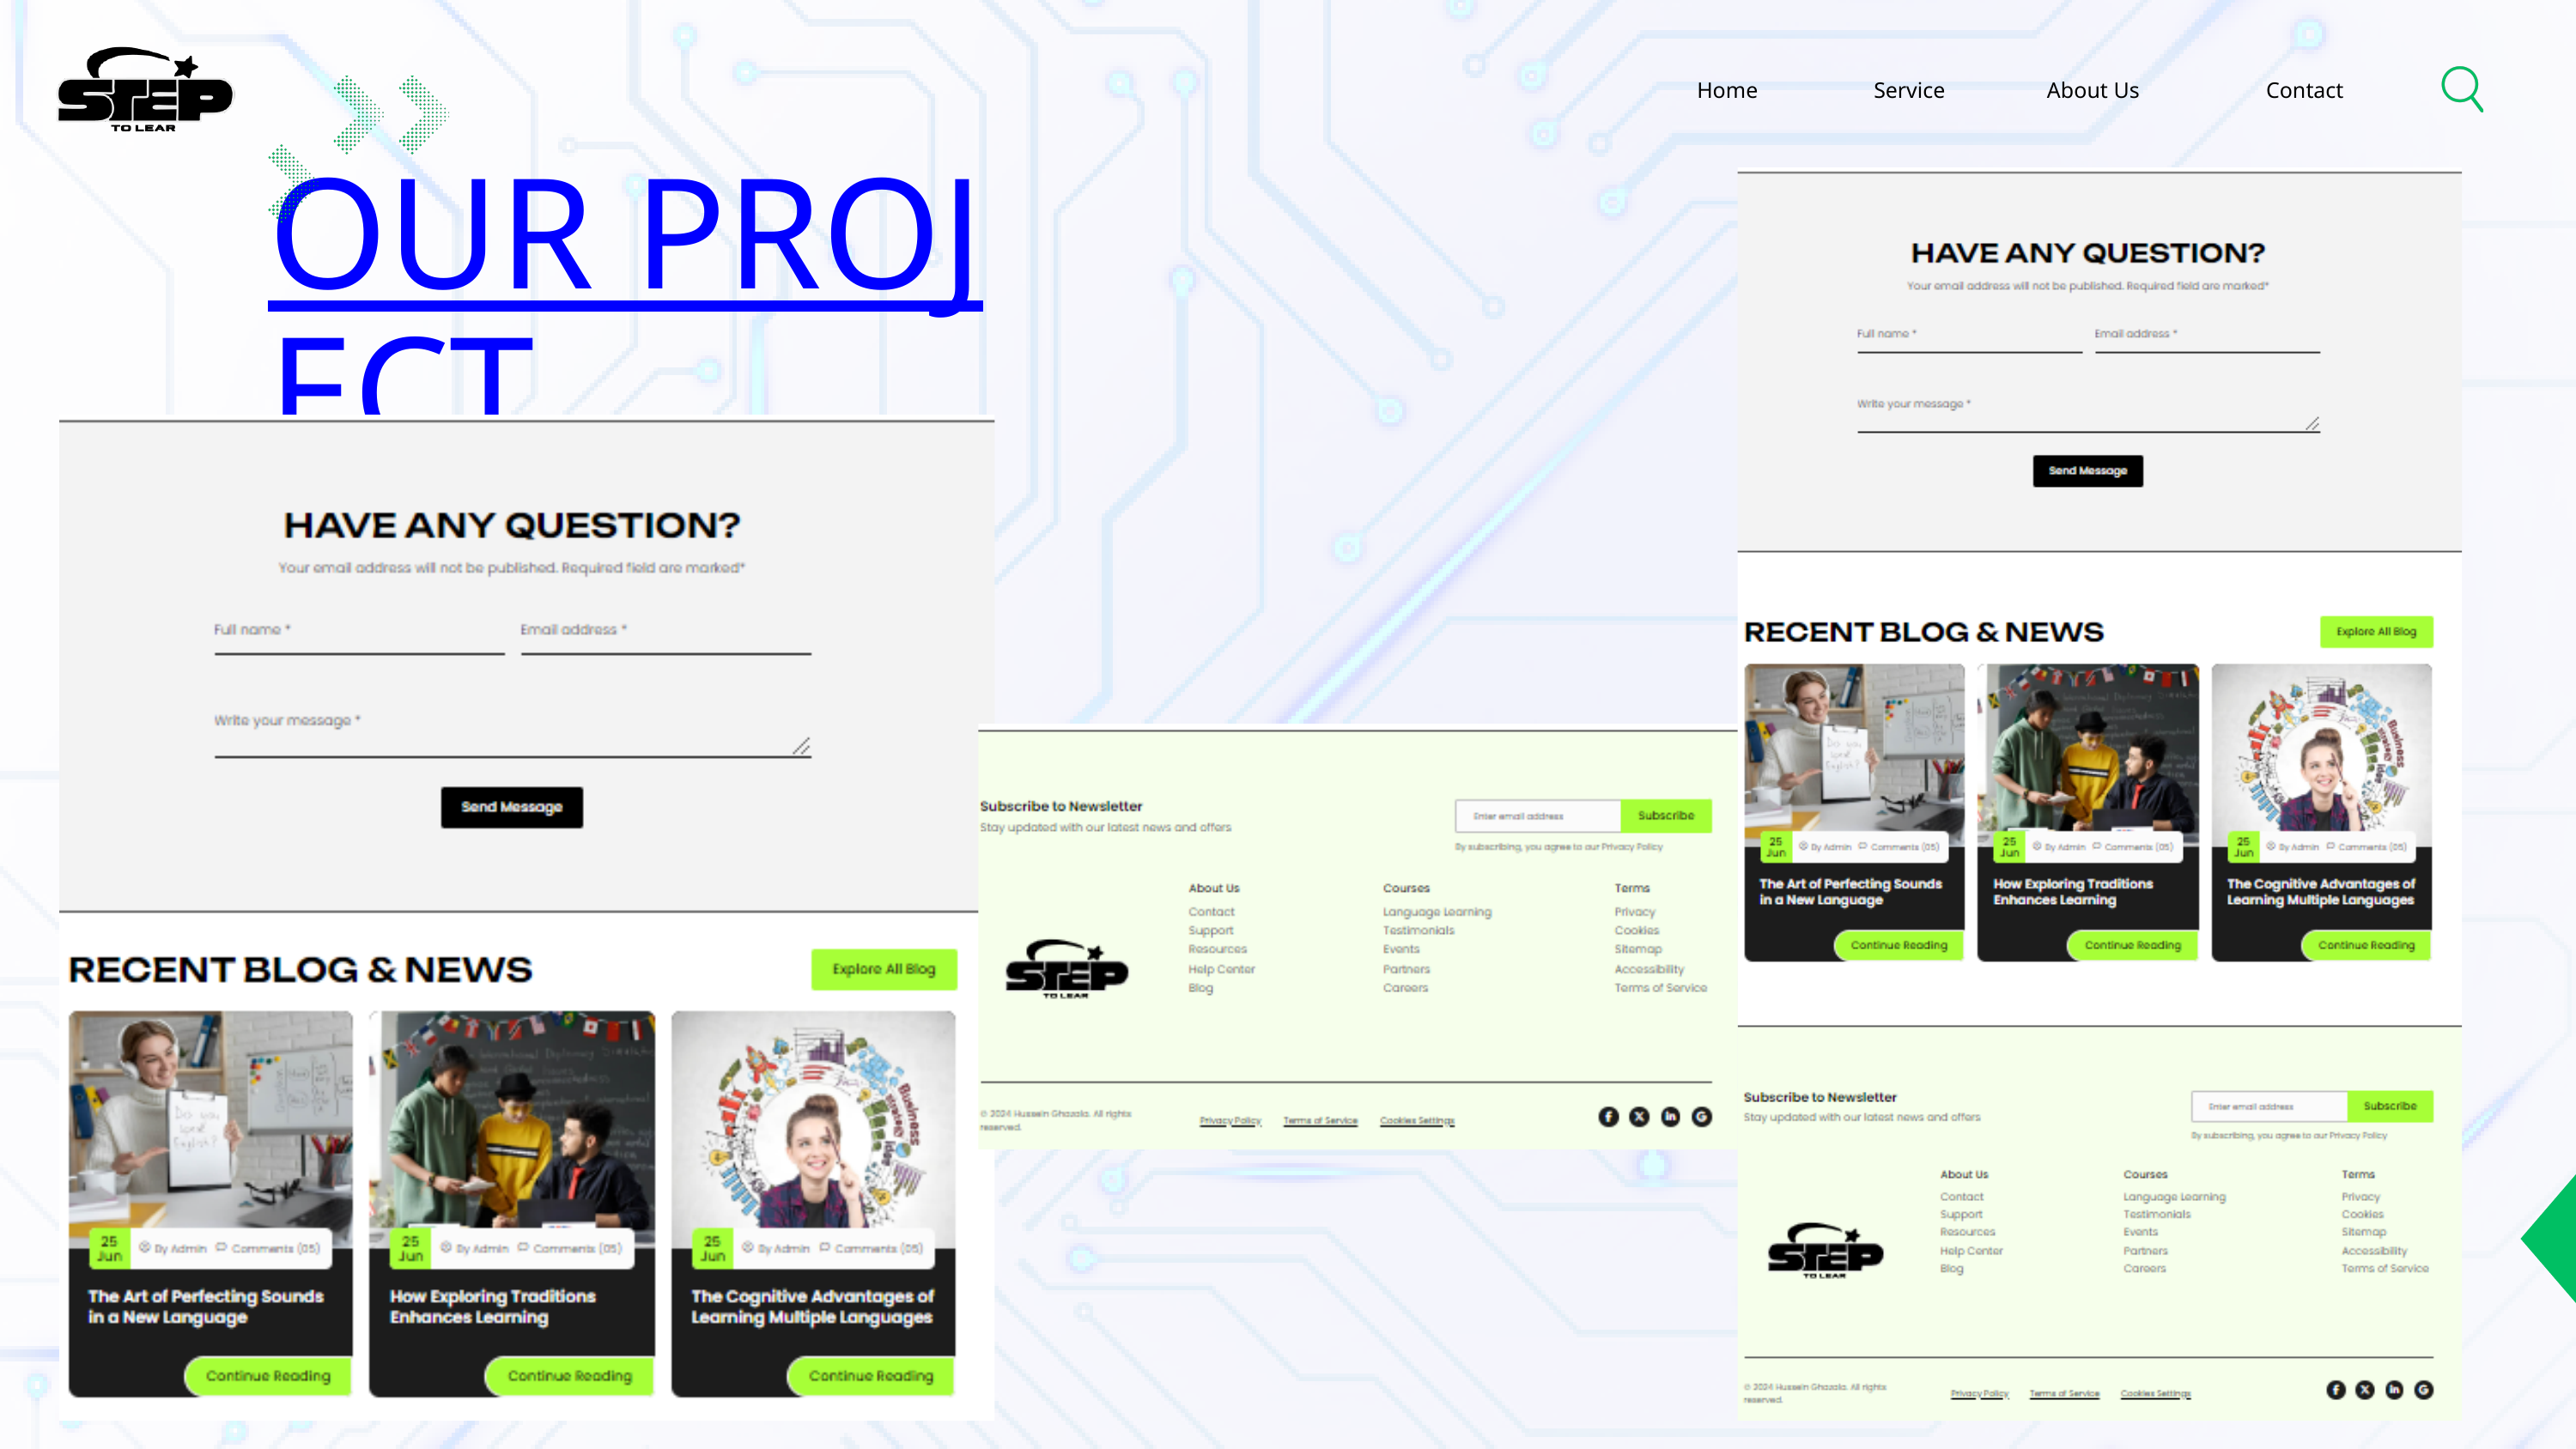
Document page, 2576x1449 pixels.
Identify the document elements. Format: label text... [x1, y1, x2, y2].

text_box [978, 724, 1738, 1149]
text_box [398, 76, 450, 155]
text_box Contact [2266, 72, 2404, 103]
text_box Home [1697, 72, 1811, 103]
text_box [268, 144, 319, 224]
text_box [2483, 1210, 2576, 1267]
text_box OUR PROJECT [268, 130, 1061, 344]
text_box Service [1874, 72, 1978, 103]
text_box [0, 0, 2576, 1449]
text_box [2439, 64, 2484, 112]
text_box [21, 0, 269, 212]
text_box [59, 415, 995, 923]
text_box [59, 923, 995, 1421]
text_box [333, 76, 384, 155]
text_box About Us [2047, 72, 2196, 103]
text_box [1737, 167, 2463, 1421]
